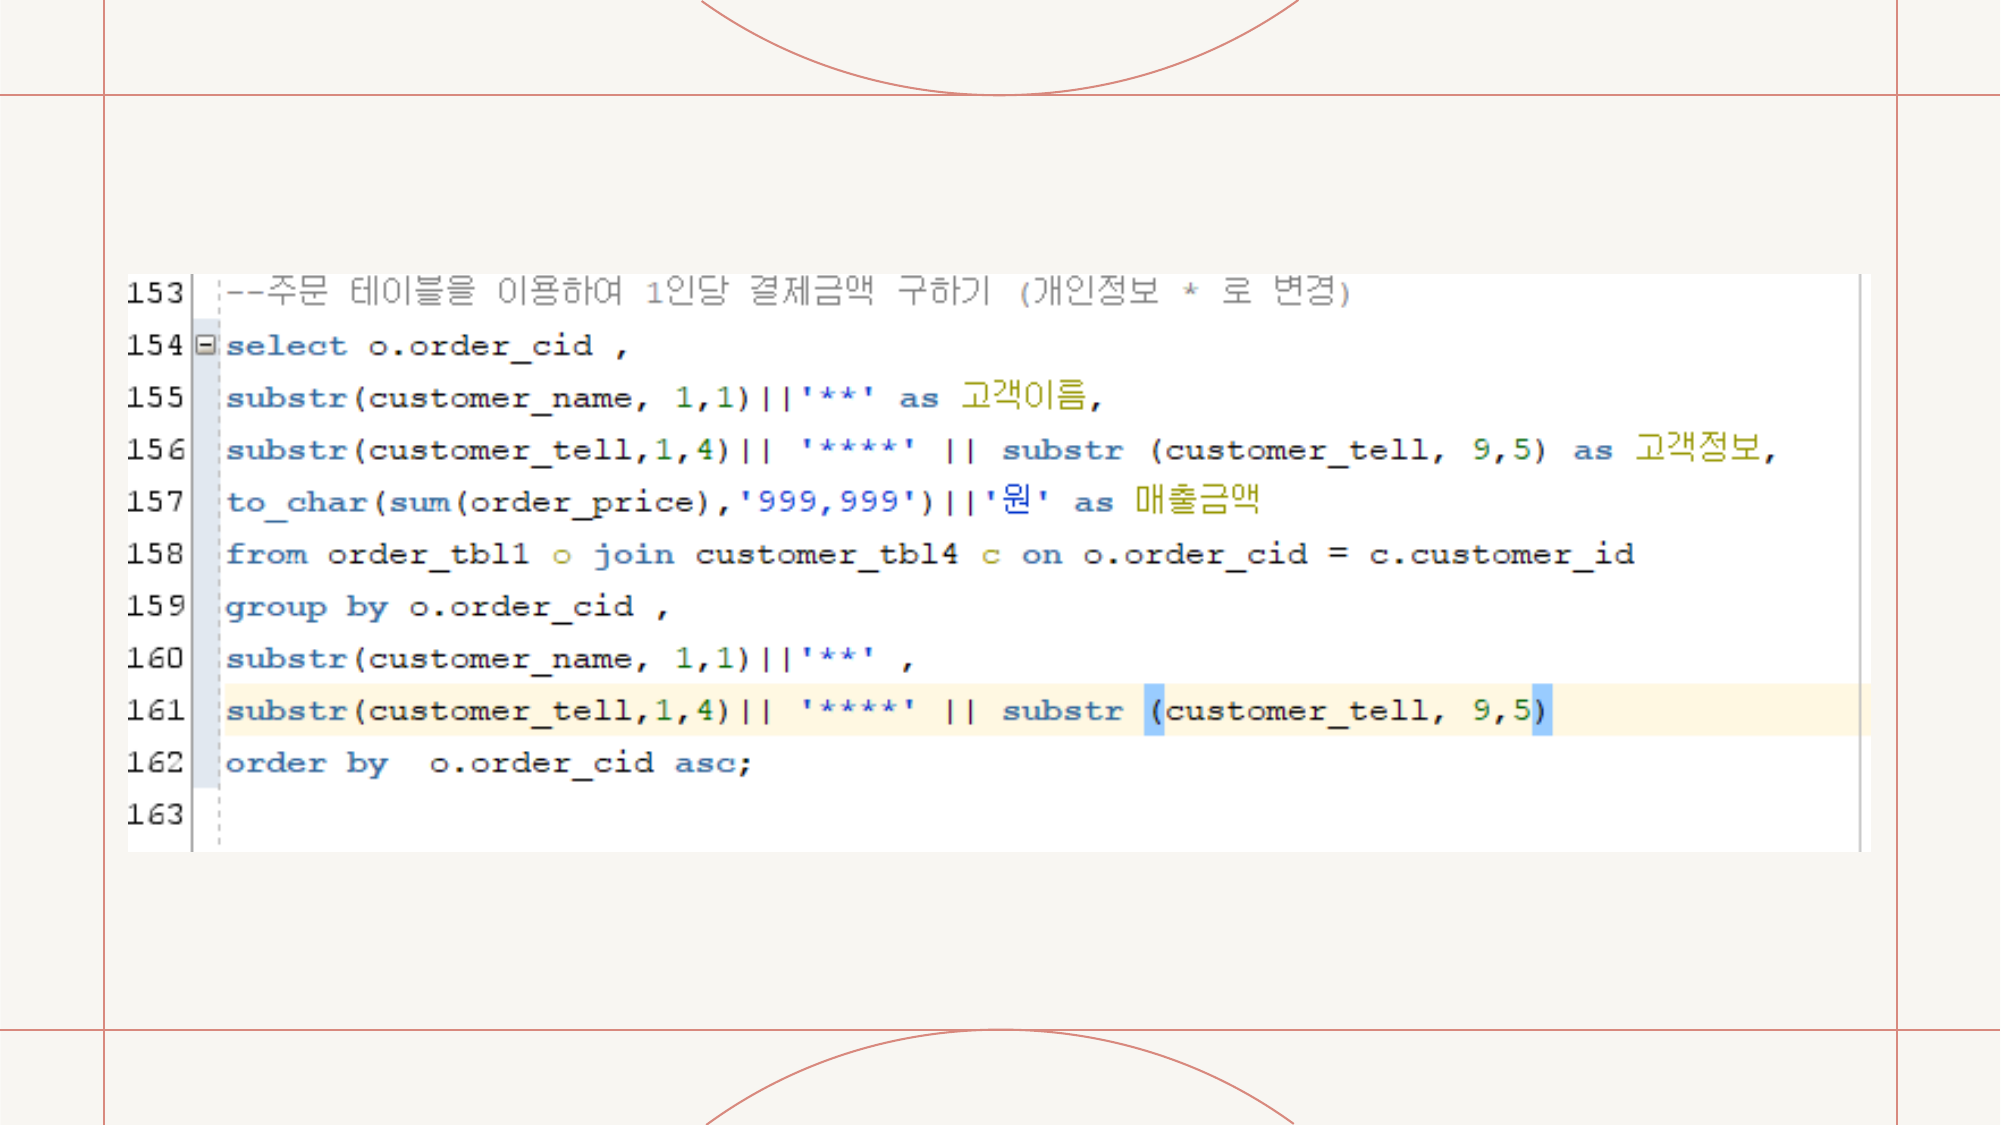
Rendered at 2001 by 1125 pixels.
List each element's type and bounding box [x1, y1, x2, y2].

picture [128, 274, 1871, 852]
